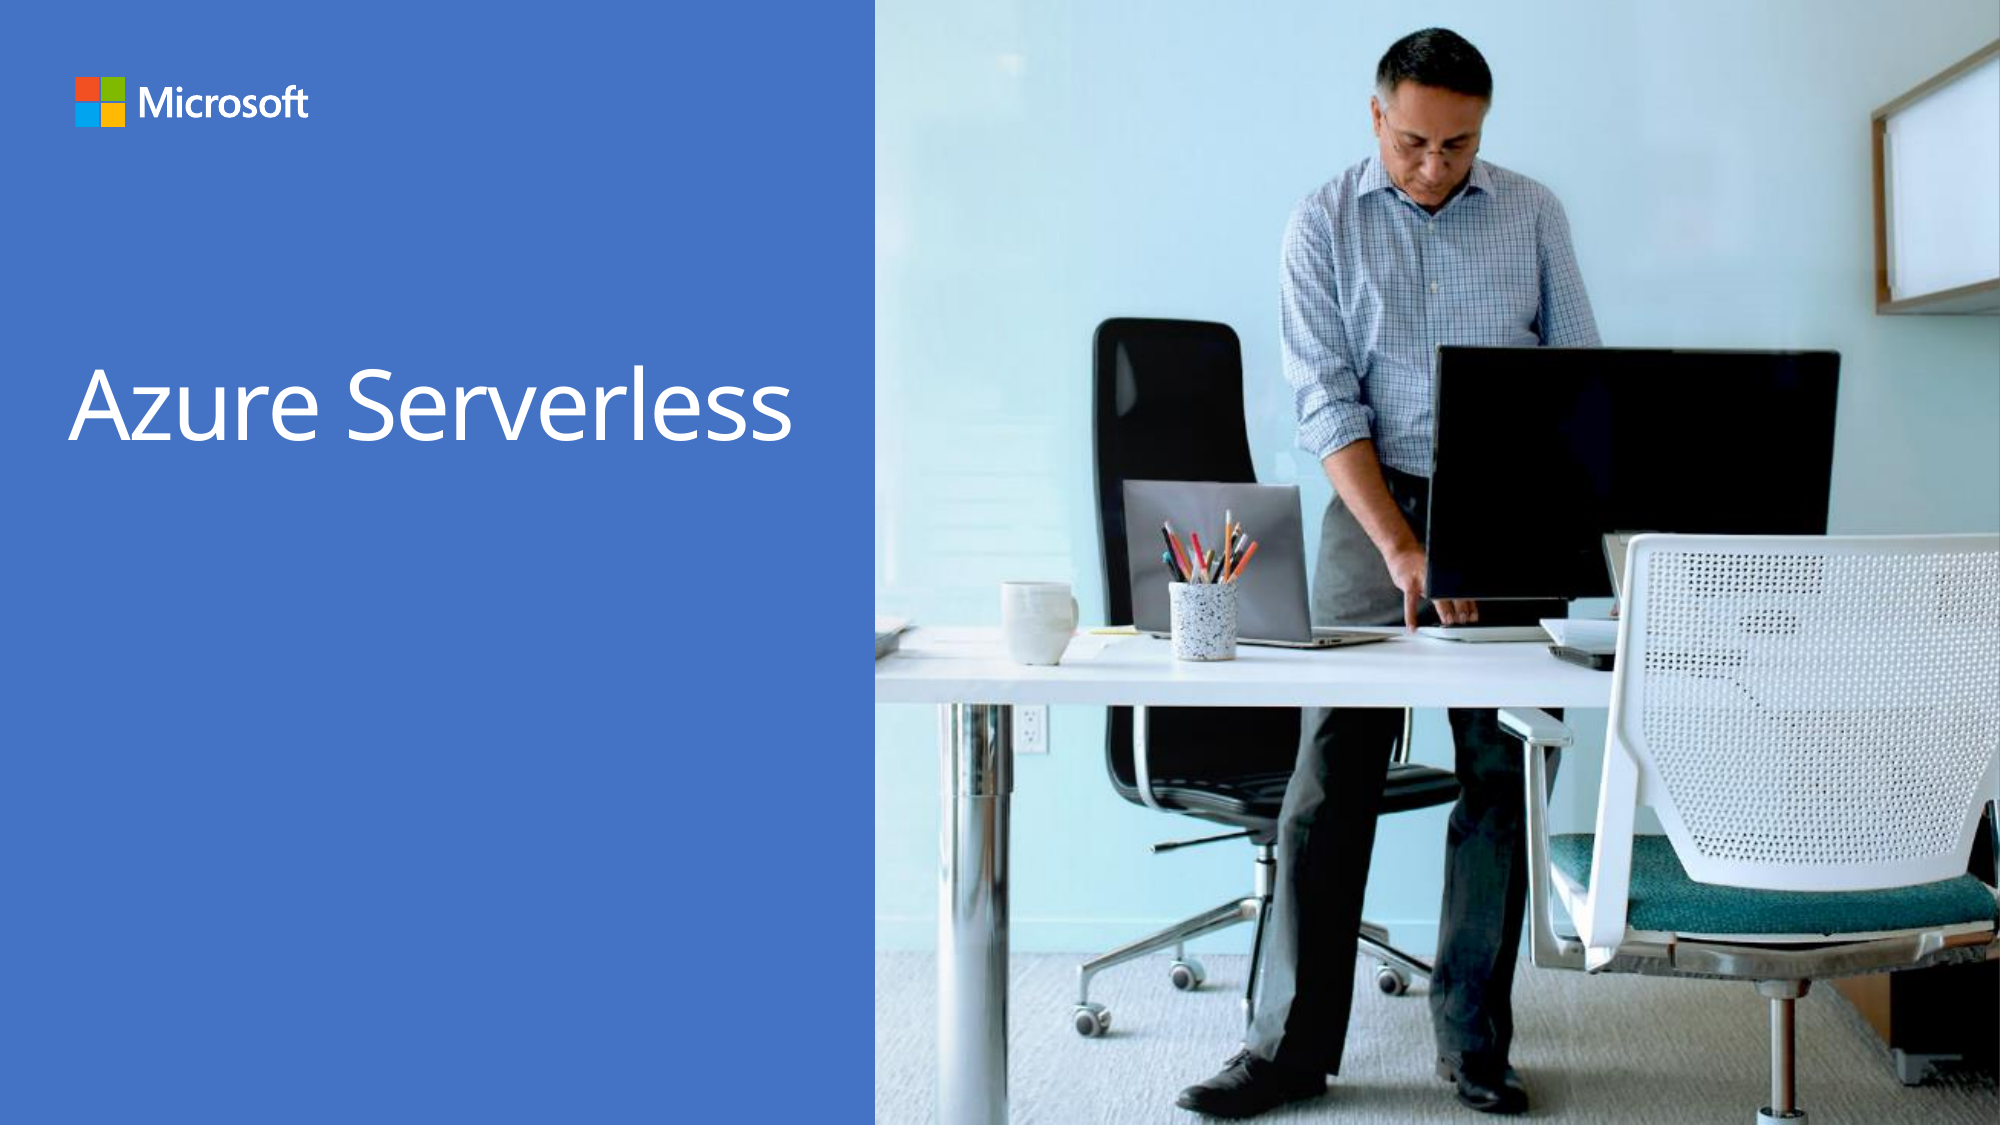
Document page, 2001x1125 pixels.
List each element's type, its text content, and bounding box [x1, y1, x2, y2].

picture [875, 0, 2000, 1125]
title Azure Serverless [44, 340, 839, 637]
